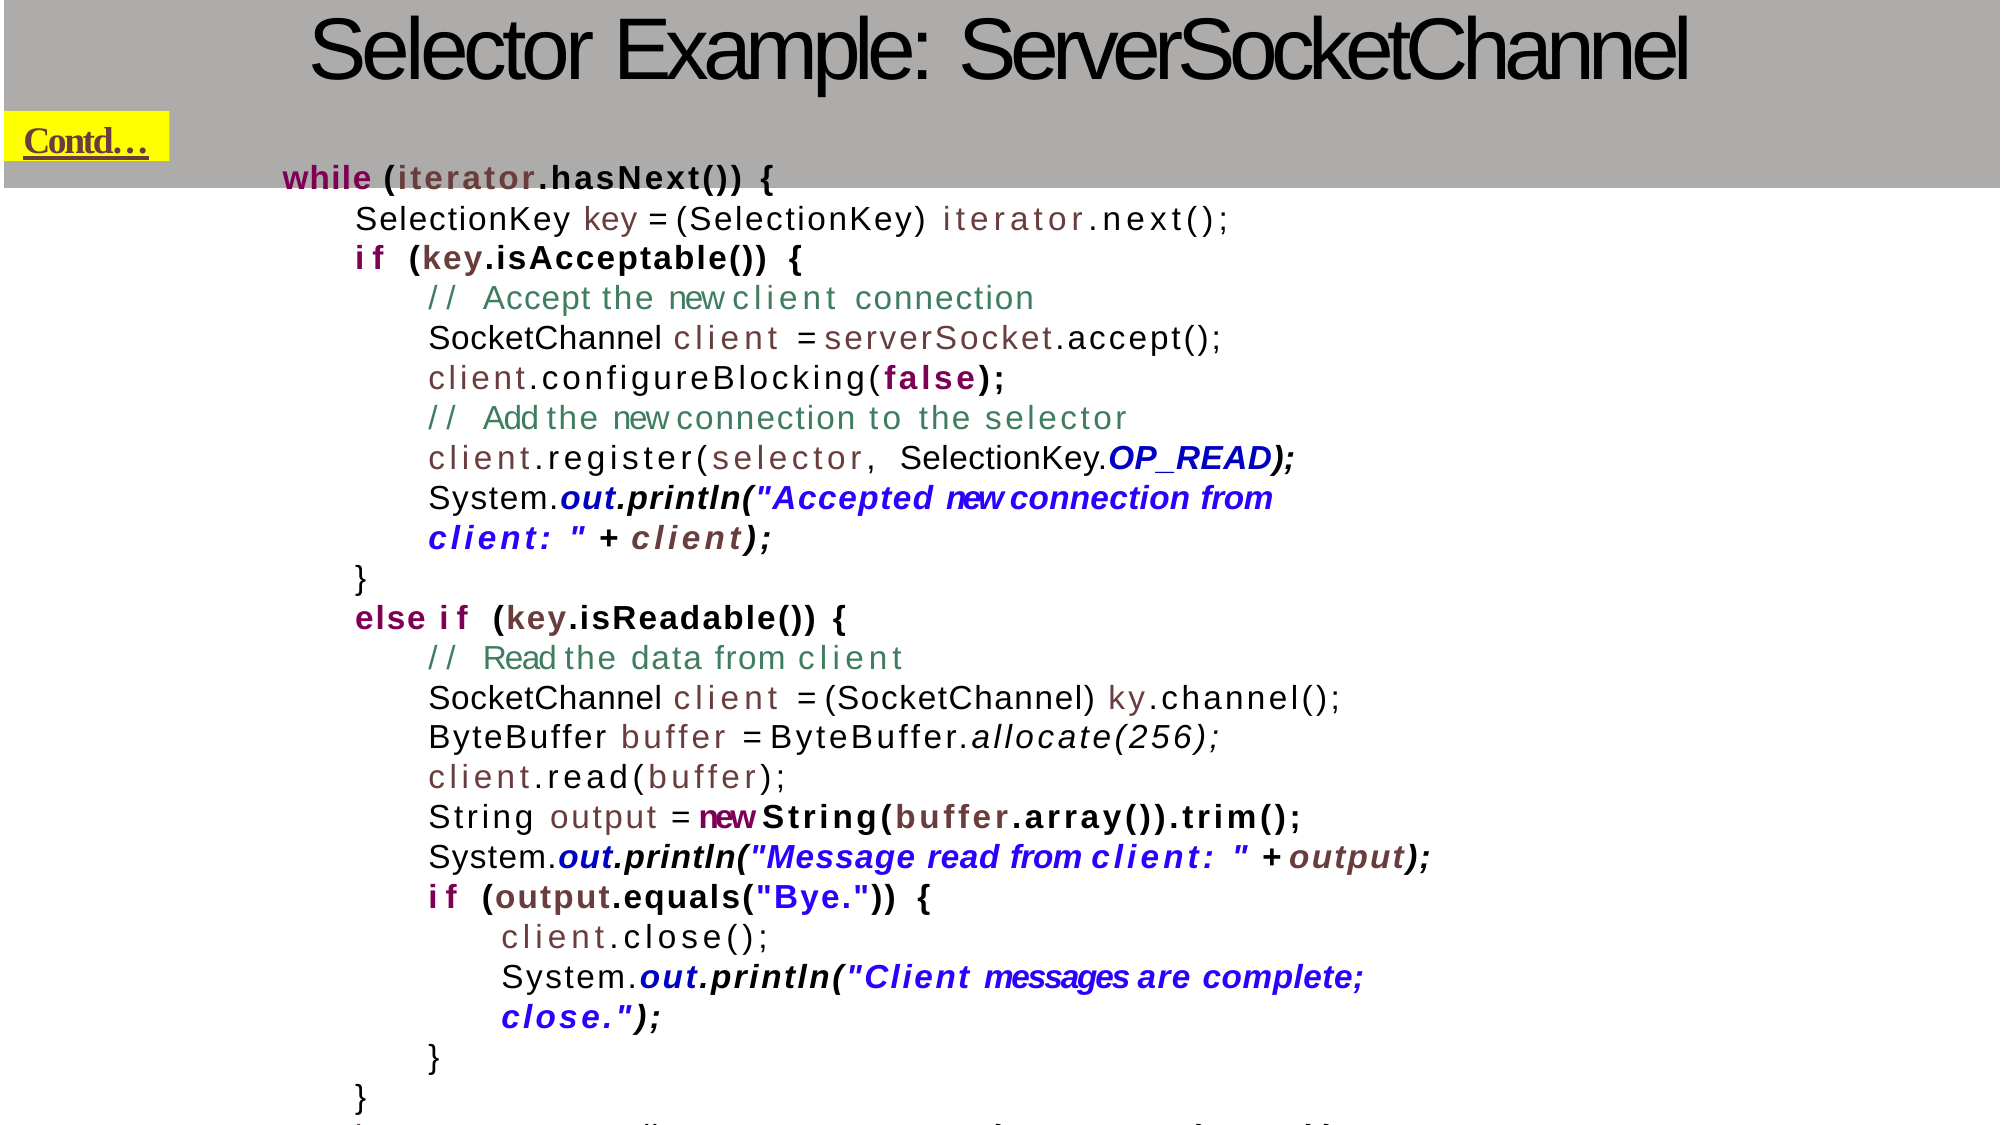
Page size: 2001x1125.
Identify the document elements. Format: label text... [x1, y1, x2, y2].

text_box Contd… [4, 110, 170, 162]
text_box while (iterator.hasNext()) { SelectionKey key = (SelectionKey) iterator.next(); if (key.isAcceptable()) { // Accept the new client connection SocketChannel client = serverSocket.accept(); client.configureBlocking(false); // Add the new connection to the selector client.register(selector, SelectionKey.OP_READ); System.out.println("Accepted new connection from client: " + client); } else if (key.isReadable()) { // Read the data from client SocketChannel client = (SocketChannel) ky.channel(); ByteBuffer buffer = ByteBuffer.allocate(256); client.read(buffer); String output = new String(buffer.array()).trim(); System.out.println("Message read from client: " + output); if (output.equals("Bye.")) { client.close(); System.out.println("Client messages are complete; close."); } } iterator.remove(); } } }} [280, 154, 1689, 1125]
title Selector Example: ServerSocketChannel [4, 0, 2000, 188]
